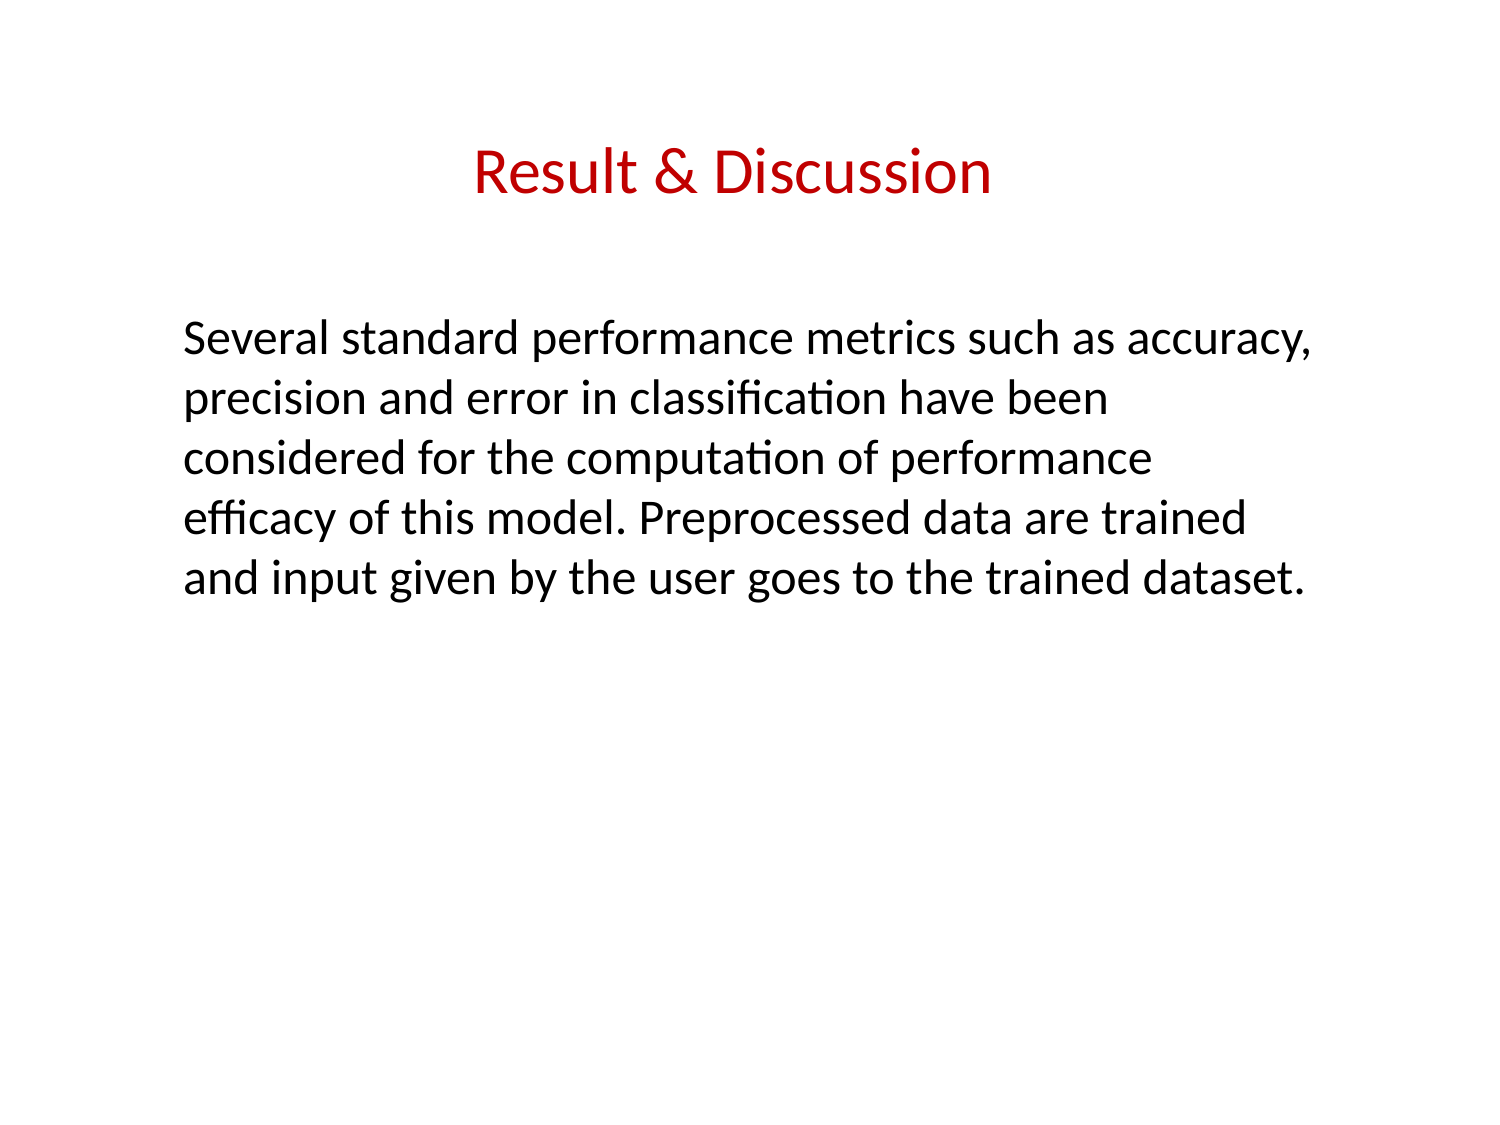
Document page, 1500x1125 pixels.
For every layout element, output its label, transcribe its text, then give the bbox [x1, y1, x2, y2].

title Result & Discussion [86, 128, 1381, 216]
text_box Several standard performance metrics such as accuracy, precision and error in classification have been considered for the computation of performance efficacy of this model. Preprocessed data are trained and input given by the user goes to the trained dataset. [168, 296, 1332, 612]
